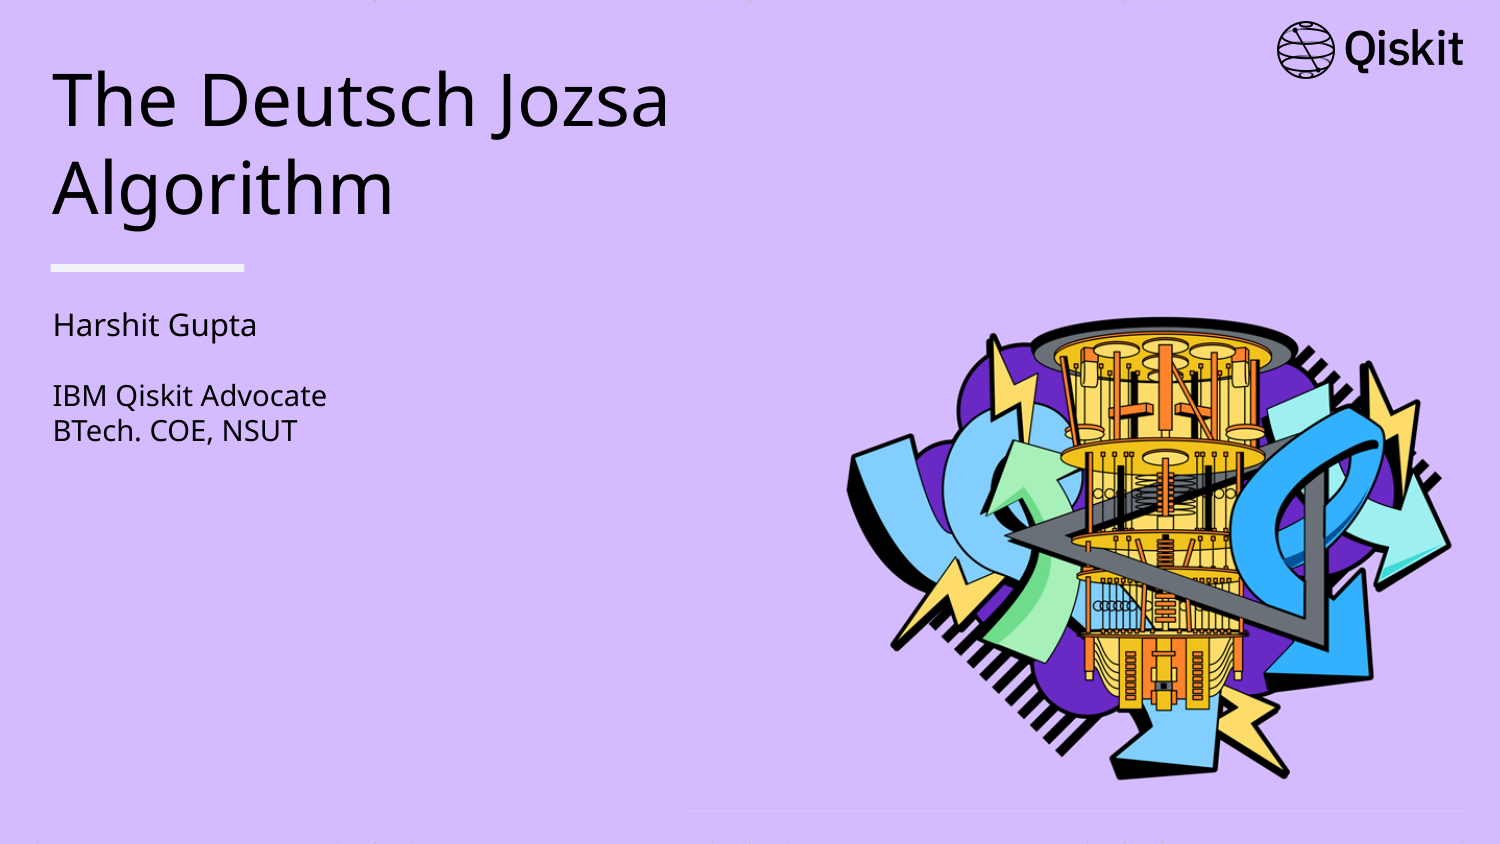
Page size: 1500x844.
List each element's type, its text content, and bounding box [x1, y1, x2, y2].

picture [49, 263, 246, 273]
text_box The Deutsch Jozsa Algorithm [37, 38, 817, 244]
picture [683, 289, 1463, 813]
picture [1277, 21, 1463, 79]
text_box Harshit Gupta IBM Qiskit Advocate BTech. COE, NSUT [37, 289, 446, 463]
